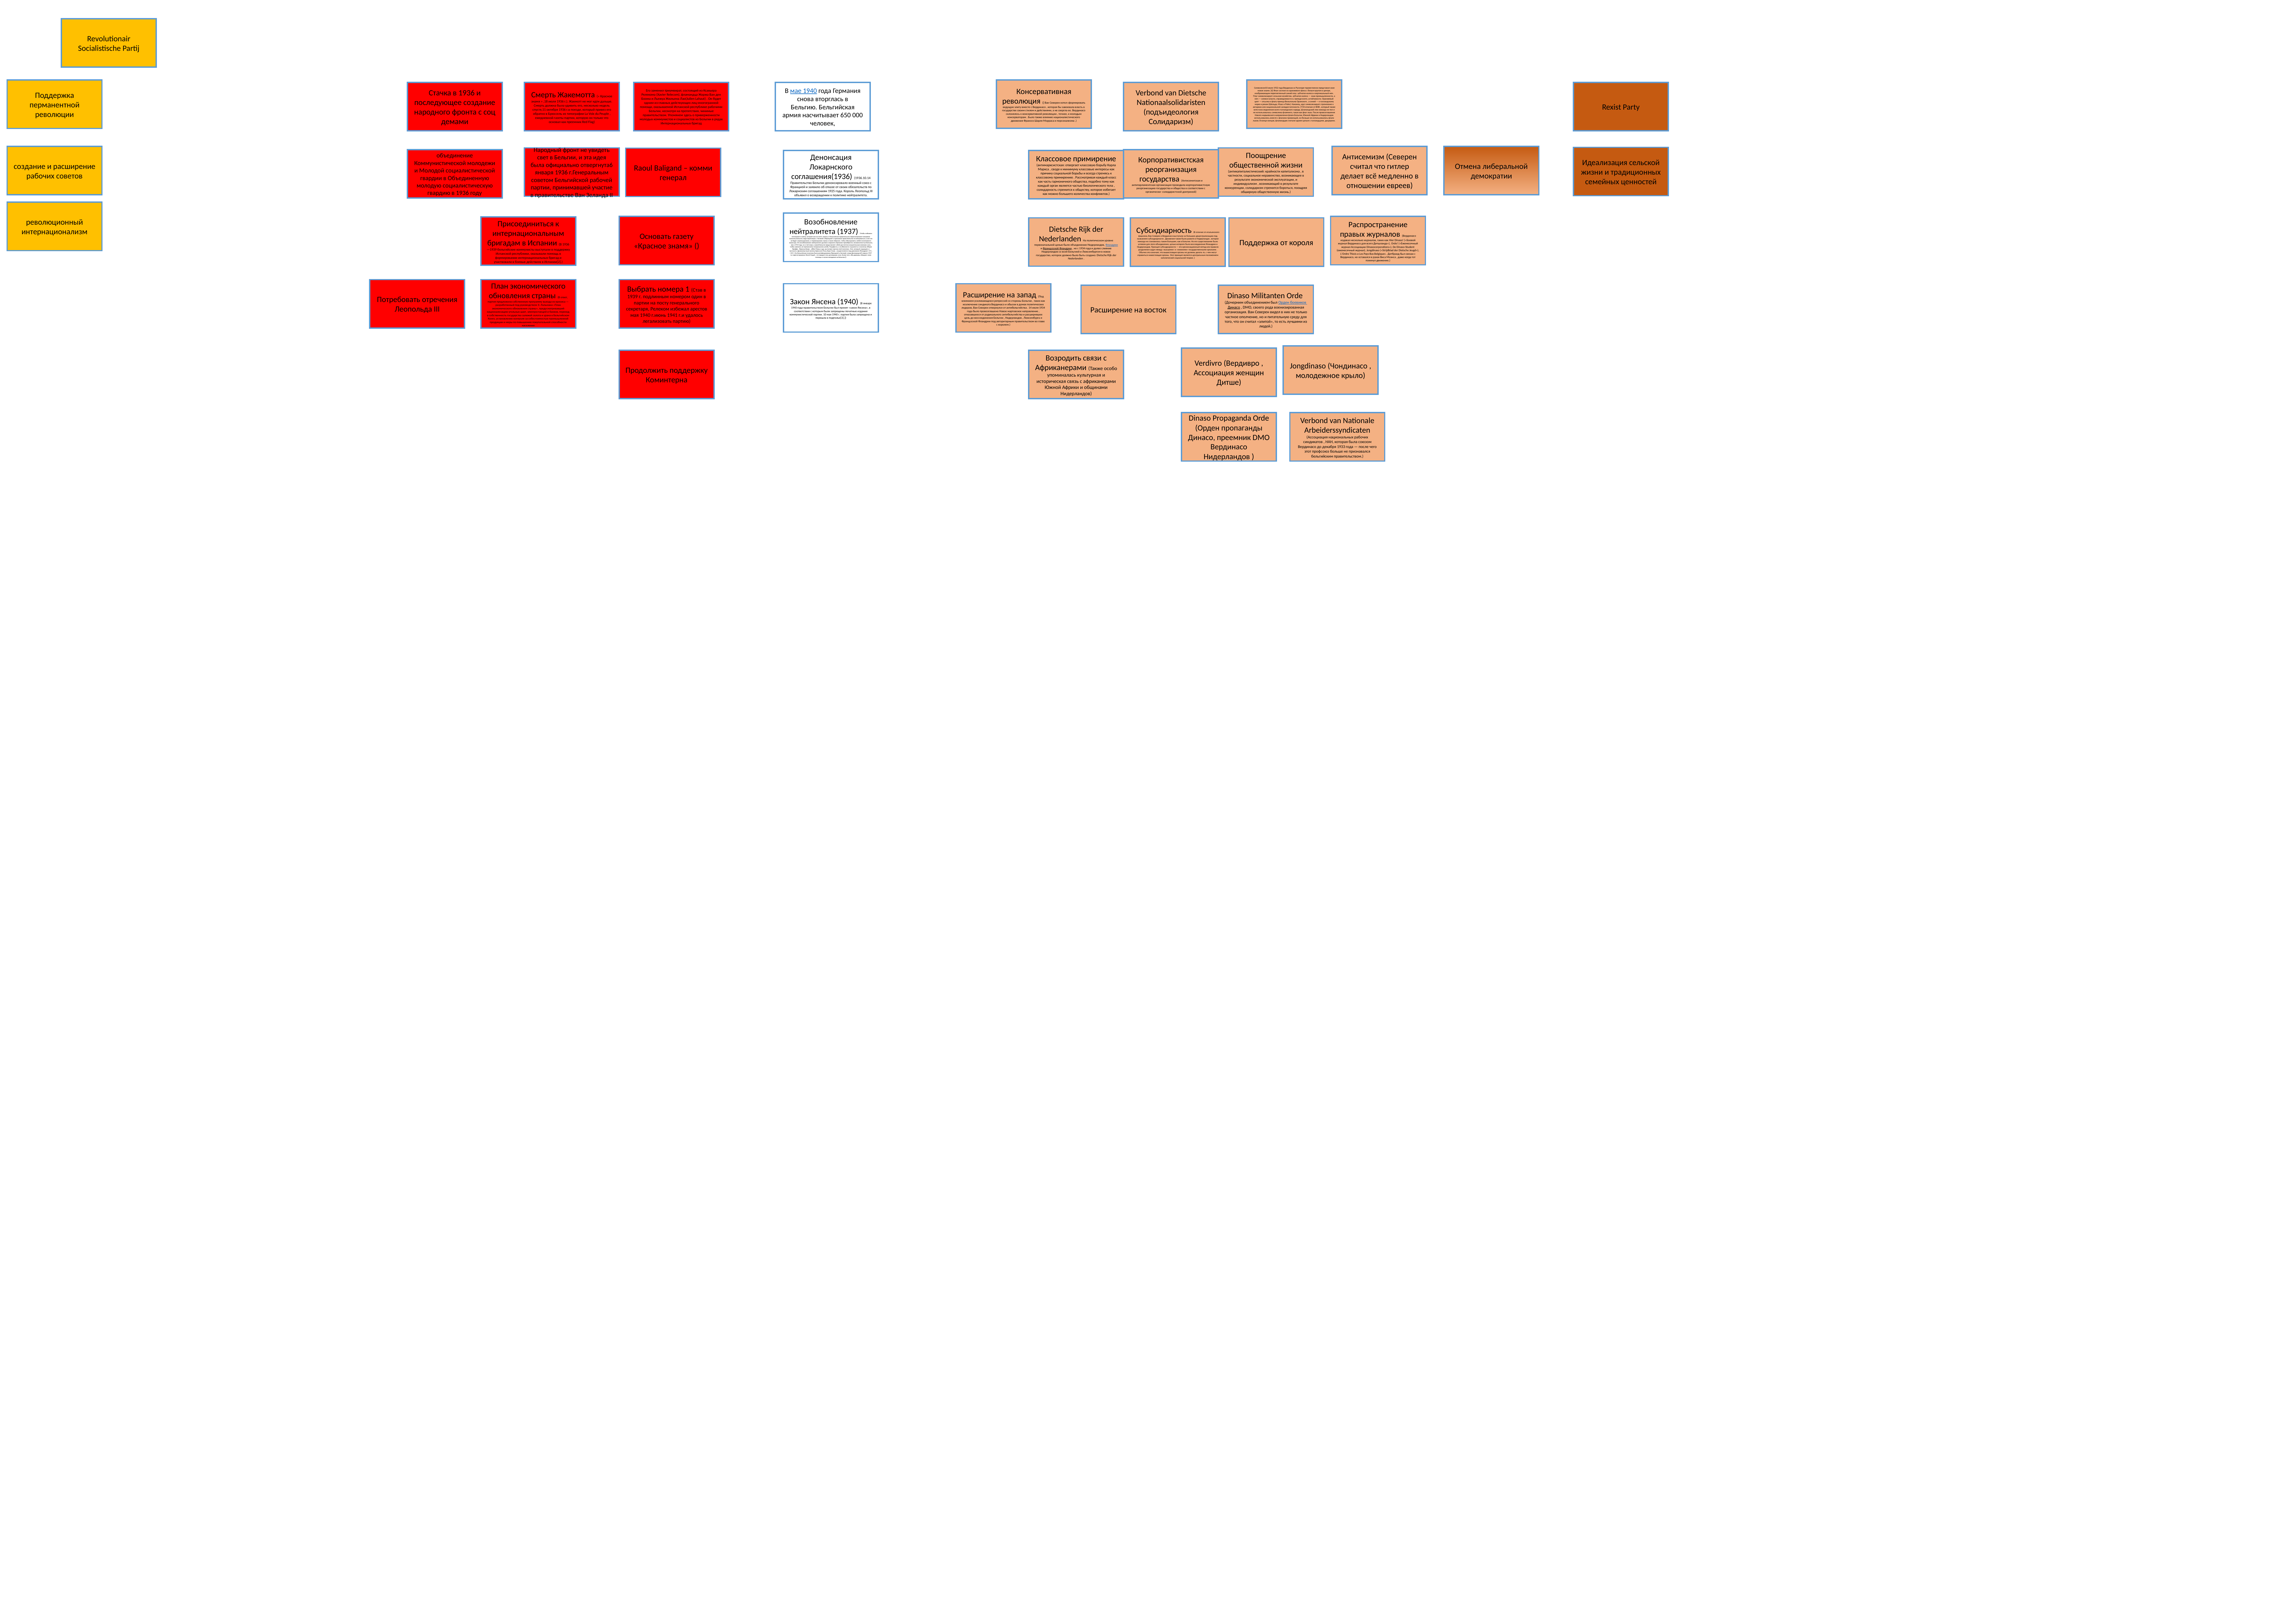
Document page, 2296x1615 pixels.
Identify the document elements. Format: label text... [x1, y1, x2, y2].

text_box Консервативная революция (] Ван Северен хотел сформировать ведущую элиту вместе с Вердинасо , которая бы завоевала власть в государстве своим стилем и действиями, а не свергла ее. Вердинасо склонялось к консервативной революции , точнее, к молодым консерваторам . Было также влияние националистического движения Франсез Шарля Морраса и персонализма .) [996, 80, 1092, 129]
text_box Выбрать номера 1 (Став в 1939 г. подлинным номером один в партии на посту генерального секретаря, Релеком избежал арестов мая 1940 г.июнь 1941 г.и удалось легализовать партию) [619, 279, 714, 328]
text_box Возобновление нейтралитета (1937) (Чтобы избежать втягивания в войну, которой они не хотят, король и бельгийское правительство пересматривают внешнюю политику Бельгии, ведя переговоры с Англией и Францией о признании права Бельгии не вмешиваться, если это не будет спровоцировано, и перевооружив страну в таким образом, чтобы обескуражить любого возможного агрессора. Это возобновление нейтралитета должно сохранить Германии пренебрегать независимостью Бельгии, как в 1914 году, но в той мере, в какой Бельгия представляет собой достаточно внушительную военную силу, чтобы навязать ее германскому генеральному штабу. Пацифисты, в особенности социалисты и валлоны (Жорж Трюффо , Франсуа Бовес , аббат Махье и др. выступают против этой политики. Этот, который защищает, в частности, франкоязычный житель Брюсселя Поль-Анри Спаак , осуществляется под давлением Фландрии [ 19 ] , [ 20 ] .Эта бельгийская политика была ратифицирована Францией и Англией, когда Декларация24 апреля 1937 г.и зарегистрирован Лигой Наций , что придает ему договорную силу. Более того, обе державы обещают свою помощь в случае нападения на Бельгию.]) [783, 213, 878, 262]
text_box Распространение правых журналов (Вердинасо издавал несколько журналов, таких как Hier Dinaso! («Боевой журнал Вердинасо для всего Дитшланда»), Orde! («Ежемесячный журнал Ассоциации Dinasocorporations»), De Dinaso-Student (ежемесячный журнал), Jongdinaso («Strijdblad der Dietsche Jeugd»), L'Ordre Thiois и Les Pays-Bas Belgiques . Дитбранд был связан с Вердинасо, но оставался в руках Виса Моэнса , даже когда тот покинул движение.) [1330, 216, 1426, 265]
text_box Verdivro (Вердивро , Ассоциация женщин Дитше) [1181, 348, 1276, 397]
text_box Потребовать отречения Леопольда III [370, 279, 465, 328]
text_box Dinaso Militanten Orde (Дочерним объединением был Орден боевиков Динасо , DMO, своего рода военизированная организация. Ван Северен видел в них не только частное ополчение, но и питательную среду для того, что он считал «элитой», то есть лучшими из людей.) [1218, 285, 1314, 334]
text_box Смерть Жакемотта (« Красное знамя » ,18 июля 1936 г.). Жакмотт не мог идти дальше. Смерть должна была удивить его, несколько недель спустя,11 октября 1936 г.в поезде, который привез его обратно в Брюссель из типографии La Voix du Peuple , ежедневной газеты партии, которую он только что основал как преемник Red Flag) [524, 82, 619, 131]
text_box Расширение на запад (Под влиянием усиливающихся репрессий со стороны Бельгии , таких как исключение синдиката Вердинасо и обыски в домах политических лидеров, Ван Северен отвернулся от антибельгийства . 14 июля 1934 года было провозглашено Новое мартовское направление , отказавшееся от радикального антибельгийства и расширившее цель до воссоединения Бельгии , Нидерландов , Люксембурга и Французской Фландрии под авторитарным правительством во главе с королем.) [956, 283, 1051, 332]
text_box Raoul Baligand – комми генерал [625, 148, 721, 197]
text_box Субсидиарность (В отличие от итальянского фашизма, Ван Северен и Вердинасо выступали за большую децентрализацию под названием субсидиарности . Движение также было развито в Нидерландах , которое никогда не становилось таким большим, как в Бельгии. Но его существование было успехом для этого объединения, целью которого было воссоединение Фландрии и Нидерландов. Принцип субсидиарности — это организационный метод или правило разделения задач между «высшими» и «нижними» государственными органами . Обычно это означает, что вышестоящие органы не должны делать то, с чем могут справиться нижестоящие органы. Этот принцип является центральным положением католической социальной теории .) [1130, 218, 1226, 266]
text_box Поддержка перманентной революции [7, 80, 102, 129]
text_box План экономического обновления страны (В ответ, партия предложила собственную программу выхода из кризиса — разработанный под руководством Э. Лальмана «План экономического обновления страны», предусматривавший национализацию угольных шахт, электростанций и банков, переход в собственность государства залежей золота и урана в Бельгийском Конго, установление контроля за себестоимостью промышленной продукции и меры по повышению покупательной способности населения [481, 279, 576, 328]
text_box Поощрение общественной жизни (антикапиталистический: крайности капитализма , в частности, социальное неравенство, возникающее в результате экономической эксплуатации, и индивидуализм , возникающий в результате конкуренции, солидаризм стремится бороться, поощряя обширную общественную жизнь.) [1218, 148, 1314, 197]
text_box Корпоративистская реорганизация государства (Антисемитская и антипарламентская организация проводила корпоративистскую реорганизацию государства и общества в соответствии с органически- солидаристской доктриной) [1123, 150, 1219, 198]
text_box Идеализация сельской жизни и традиционных семейных ценностей [1573, 147, 1669, 196]
text_box Отмена либеральной демократии [1444, 146, 1539, 195]
text_box В мае 1940 года Германия снова вторглась в Бельгию. Бельгийская армия насчитывает 650 000 человек, [775, 82, 870, 131]
text_box Присоединиться к интернациональным бригадам в Испании (В 1936—1939 бельгийские коммунисты выступали в поддержку Испанской республики, оказывали помощь в формировании интернациональных бригад и участвовали в боевых действиях в Испании[2].) [481, 217, 576, 266]
text_box Расширение на восток [1081, 285, 1176, 334]
text_box создание и расширение рабочих советов [7, 146, 102, 195]
text_box Dietsche Rijk der Nederlanden На политическом уровне первоначальной целью было объединение Нидерландов, Фландрии и Французской Фландрии , но с 1934 года и далее слияние Нидерландов со всей Бельгией и Люксембургом в новое государство, которое должно было быть создано: Dietsche Rijk der Nederlanden . [1029, 218, 1124, 266]
text_box Verbond van Nationale Arbeiderssyndicaten (Ассоциация национальных рабочих синдикатов , НАН, которая была союзом Вердинасо до декабря 1933 года — после чего этот профсоюз больше не признавался бельгийским правительством.) [1290, 412, 1385, 461]
text_box Денонсация Локарнского соглашения(1936) (1936.10.14 Правительство Бельгии денонсировало военный союз с Францией и заявило об отказе от своих обязательств по Локарнским соглашениям 1925 года. Король Леопольд III объявил о возвращении к политике нейтралитета. [783, 150, 878, 199]
text_box Закон Янсена (1940) (В январе 1940 года правительством Бельгии был принят «закон Янсена», в соответствии с которым были запрещены печатные издания коммунистической партии. 10 мая 1940 г. партия была запрещена и перешла в подполье[3].]) [783, 283, 878, 332]
text_box Классовое примирение (антимарксистская: отвергает классовую борьбу Карла Маркса , сводя к минимуму классовые интересы как причину социальной борьбы и всегда стремясь к классовому примирению . Рассматривая каждый класс как часть гармоничного общества, подобно тому как каждый орган является частью биологического тела , солидарность стремится к обществу, которое избегает как можно большего количества конфликтов.) [1029, 150, 1124, 199]
text_box Возродить связи с Африканерами (Также особо упоминалась культурная и историческая связь с африканерами Южной Африки и общинами Нидерландов) [1029, 350, 1124, 399]
text_box Rexist Party [1573, 82, 1669, 131]
text_box Поддержка от короля [1229, 218, 1324, 266]
text_box Verbond van Dietsche Nationaalsolidaristen (подъидеология Солидаризм) [1123, 82, 1219, 131]
text_box революционный интернационализм [7, 202, 102, 251]
text_box Dinaso Propaganda Orde (Орден пропаганды Динасо, преемник DMO Вердинасо Нидерландов ) [1181, 412, 1276, 461]
text_box Jongdinaso (Чондинасо , молодежное крыло) [1283, 345, 1378, 395]
text_box Символизм10 июля 1932 года Вердинасо в Руселаре торжественно представил свое новое знамя. [6] Флаг состоял из оранжевого фона с белым кругом в центре, изображающим переплетенный синий плуг, зубчатое колесо и вертикальный меч. Плуг символизирует сельское хозяйство, зубчатое колесо — знак промышленности, а меч — символ власти, справедливости и, прежде всего, устойчивости. Оранжевый цвет — отсылка к флагу принца Вильгельма Оранского , а синий — к голландскому морю и рекам (Шельда, Маас и Рейн). Наконец, круг символизирует стремление к автаркии или национальной самодостаточности. [7] В отличие от ВНВ , который также хотел воссоединения всего голландского народа, фламандский лев никогда не пел и не использовалась символика фламинго, такая как флаг льва. После провозглашения Нового маршевского направления флаги Бельгии, Южной Африки и Нидерландов использовались вместе с флагами провинций, но больше не использовались флаги львов. В конце концов, фламандцев считали одним целым с голландцами, дицерами. [1246, 80, 1342, 129]
text_box Revolutionair Socialistische Partij [61, 18, 157, 68]
text_box объединение Коммунистической молодежи и Молодой социалистической гвардии в Объединенную молодую социалистическую гвардию в 1936 году [407, 150, 502, 198]
text_box Народный фронт не увидеть свет в Бельгии, и эта идея была официально отвергнута6 января 1936 г.Генеральным советом Бельгийской рабочей партии, принимавшей участие в правительстве Ван Зеланда II [524, 148, 619, 197]
text_box Антисемизм (Северен считал что гитлер делает всё медленно в отношении евреев) [1332, 146, 1427, 195]
text_box Основать газету «Красное знамя» () [619, 216, 714, 265]
text_box Продолжить поддержку Коминтерна [619, 350, 714, 399]
text_box Стачка в 1936 и последующее создание народного фронта с соц демами [407, 82, 502, 131]
text_box Его заменил триумвират, состоящий из Ксавьера Релекома (Xavier Relecom), фламандца Жоржа Ван ден Боома и Льежуа Жюльена Лао(Julien Lahaut) . Он будет одним из главных действующих лиц многогранной помощи, оказываемой Испанской республике рабочими Бельгии, несмотря на препятствия, чинимые правительством. Упомянем здесь о приверженности молодых коммунистов и социалистов из Бельгии в рядах Интернациональных бригад [634, 82, 729, 131]
